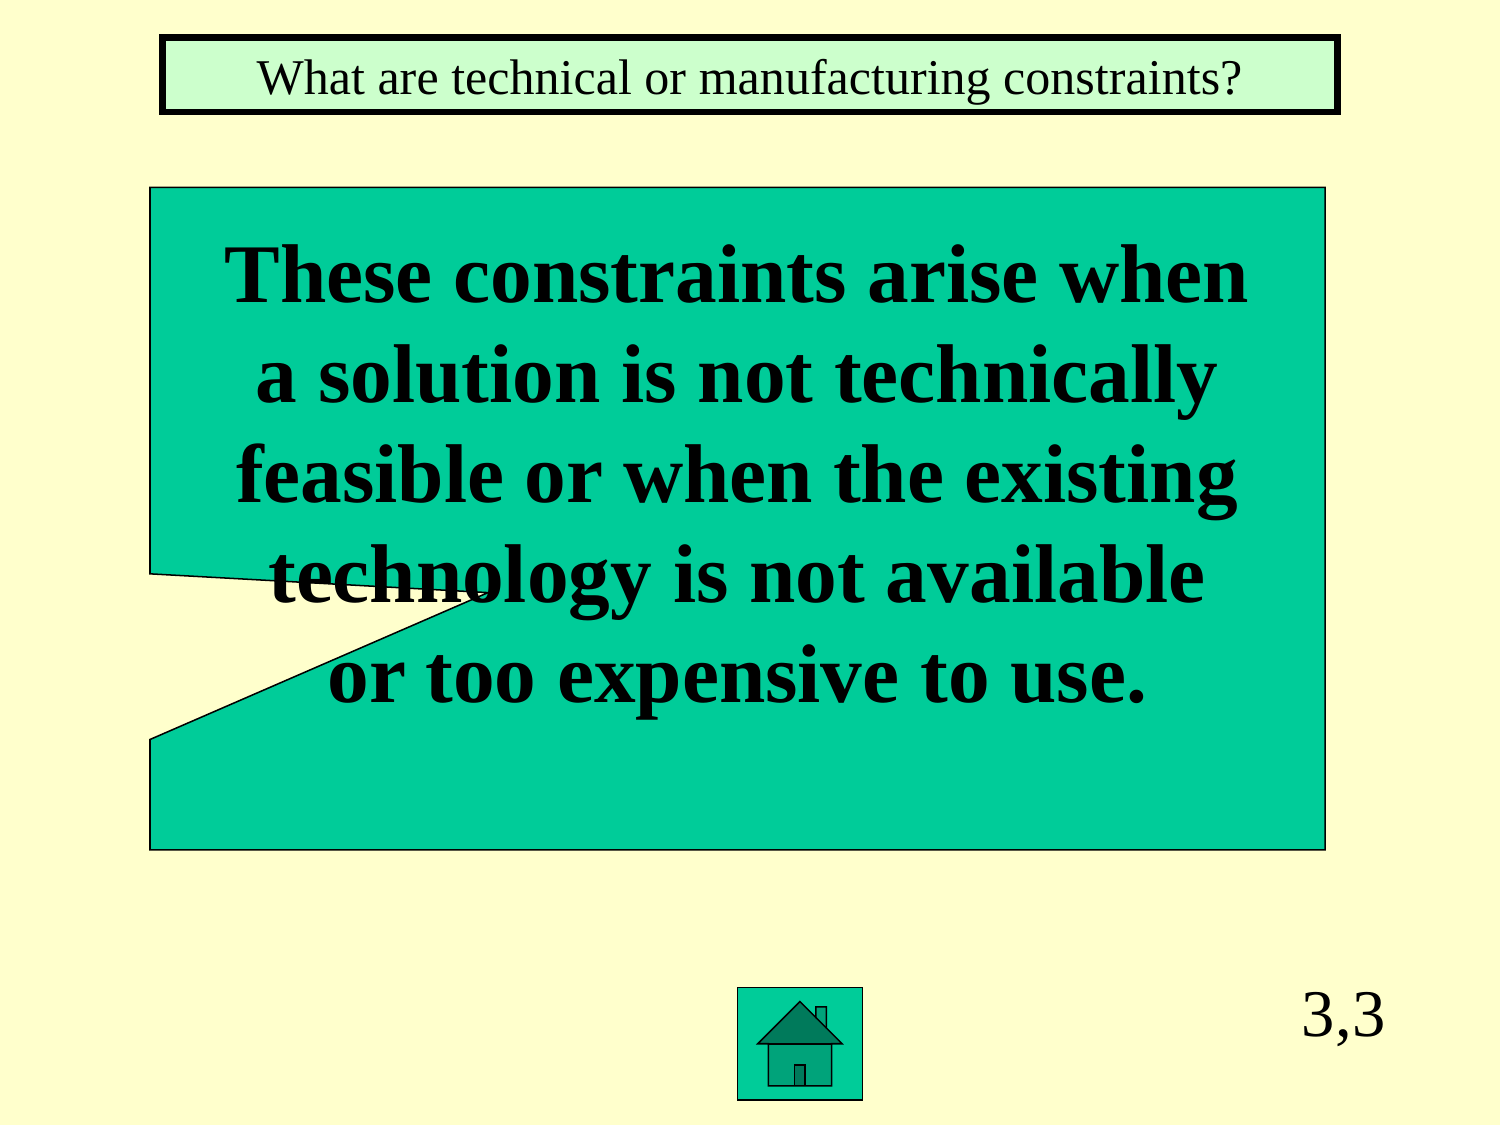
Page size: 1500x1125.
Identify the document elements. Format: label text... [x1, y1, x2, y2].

text_box These constraints arise when a solution is not technically feasible or when the existing technology is not available or too expensive to use. [150, 187, 1326, 850]
text_box What are technical or manufacturing constraints? [162, 37, 1338, 113]
subtitle 3,3 [1187, 962, 1500, 1125]
text_box [737, 987, 863, 1101]
